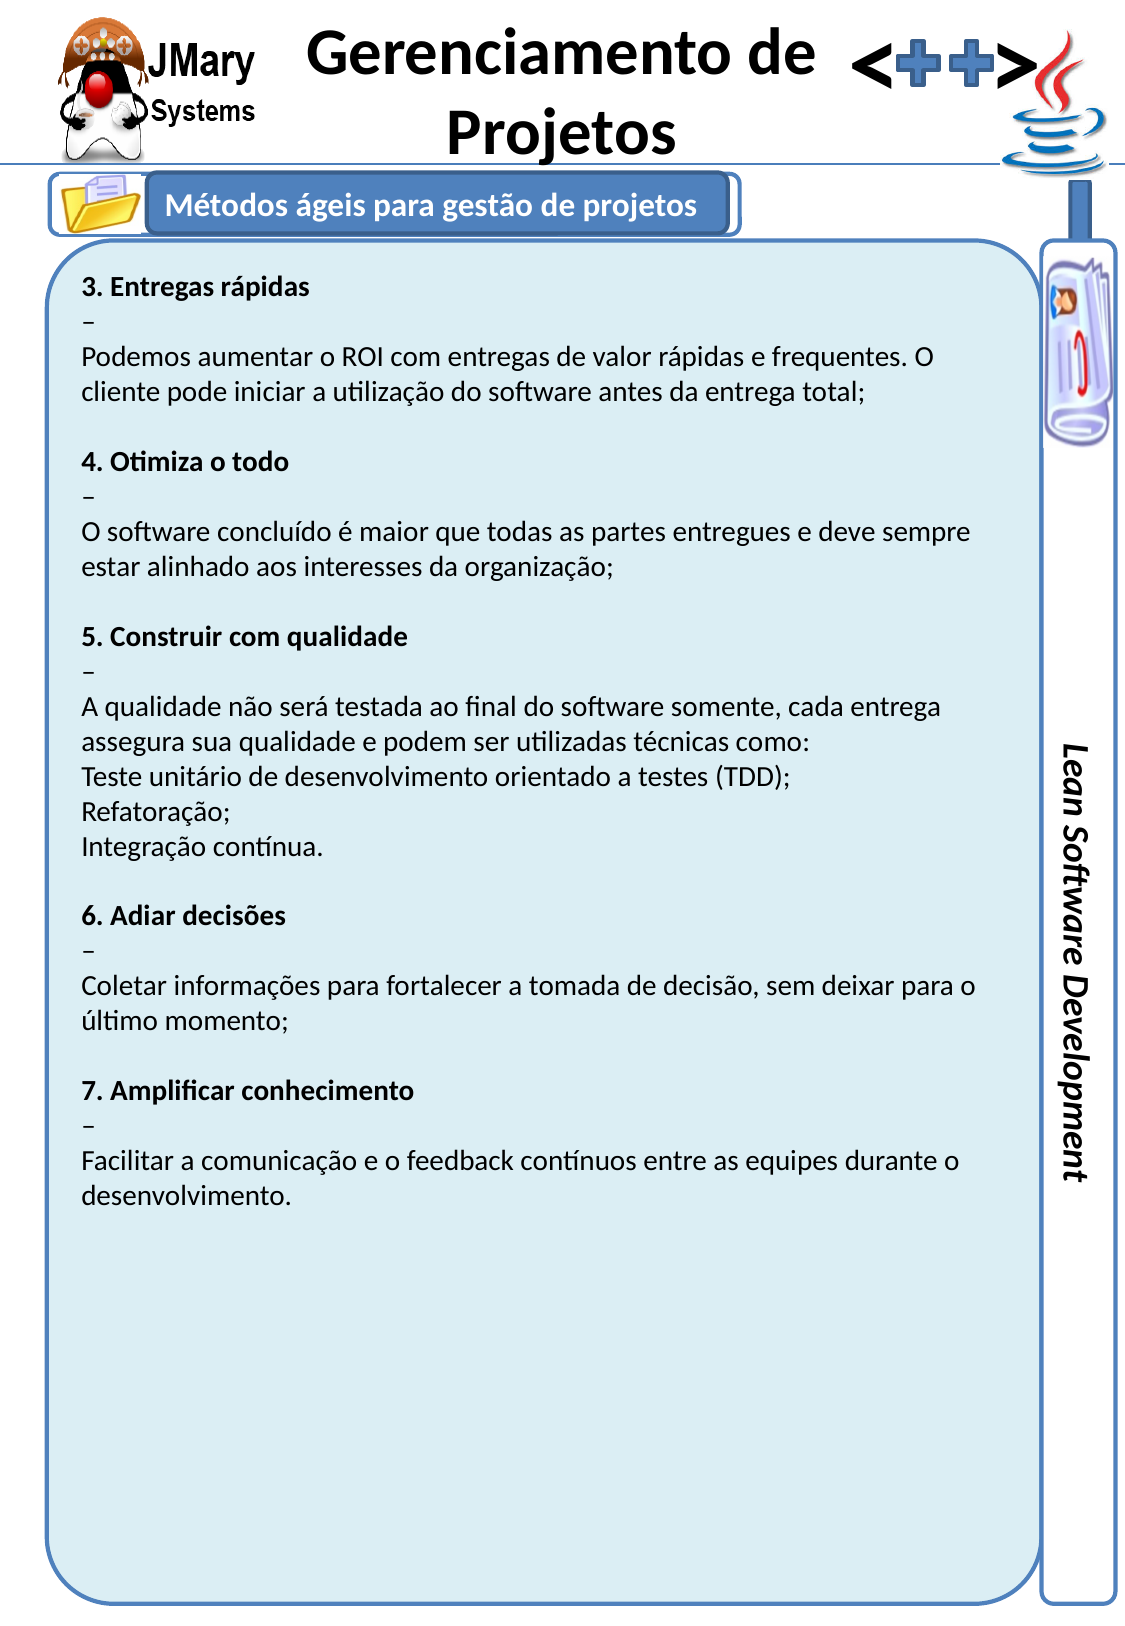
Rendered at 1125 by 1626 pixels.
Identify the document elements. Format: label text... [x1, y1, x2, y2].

text_box Gerenciamento de Projetos [259, 15, 866, 160]
text_box 3. Entregas rápidas – Podemos aumentar o ROI com entregas de valor rápidas e frequentes. O cliente pode iniciar a utilização do software antes da entrega total; 4. Otimiza o todo – O software concluído é maior que todas as partes entregues e deve sempre estar alinhado aos interesses da organização; 5. Construir com qualidade – A qualidade não será testada ao final do software somente, cada entrega assegura sua qualidade e podem ser utilizadas técnicas como: Teste unitário de desenvolvimento orientado a testes (TDD); Refatoração; Integração contínua. 6. Adiar decisões – Coletar informações para fortalecer a tomada de decisão, sem deixar para o último momento; 7. Amplificar conhecimento – Facilitar a comunicação e o feedback contínuos entre as equipes durante o desenvolvimento. [44, 238, 1036, 1606]
picture [46, 15, 258, 163]
text_box > [974, 173, 1090, 432]
text_box < [834, 0, 943, 163]
text_box [949, 39, 974, 87]
text_box < [834, 173, 943, 432]
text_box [1041, 240, 1116, 1605]
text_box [49, 172, 740, 235]
picture [1000, 28, 1110, 180]
text_box > [974, 0, 1090, 163]
